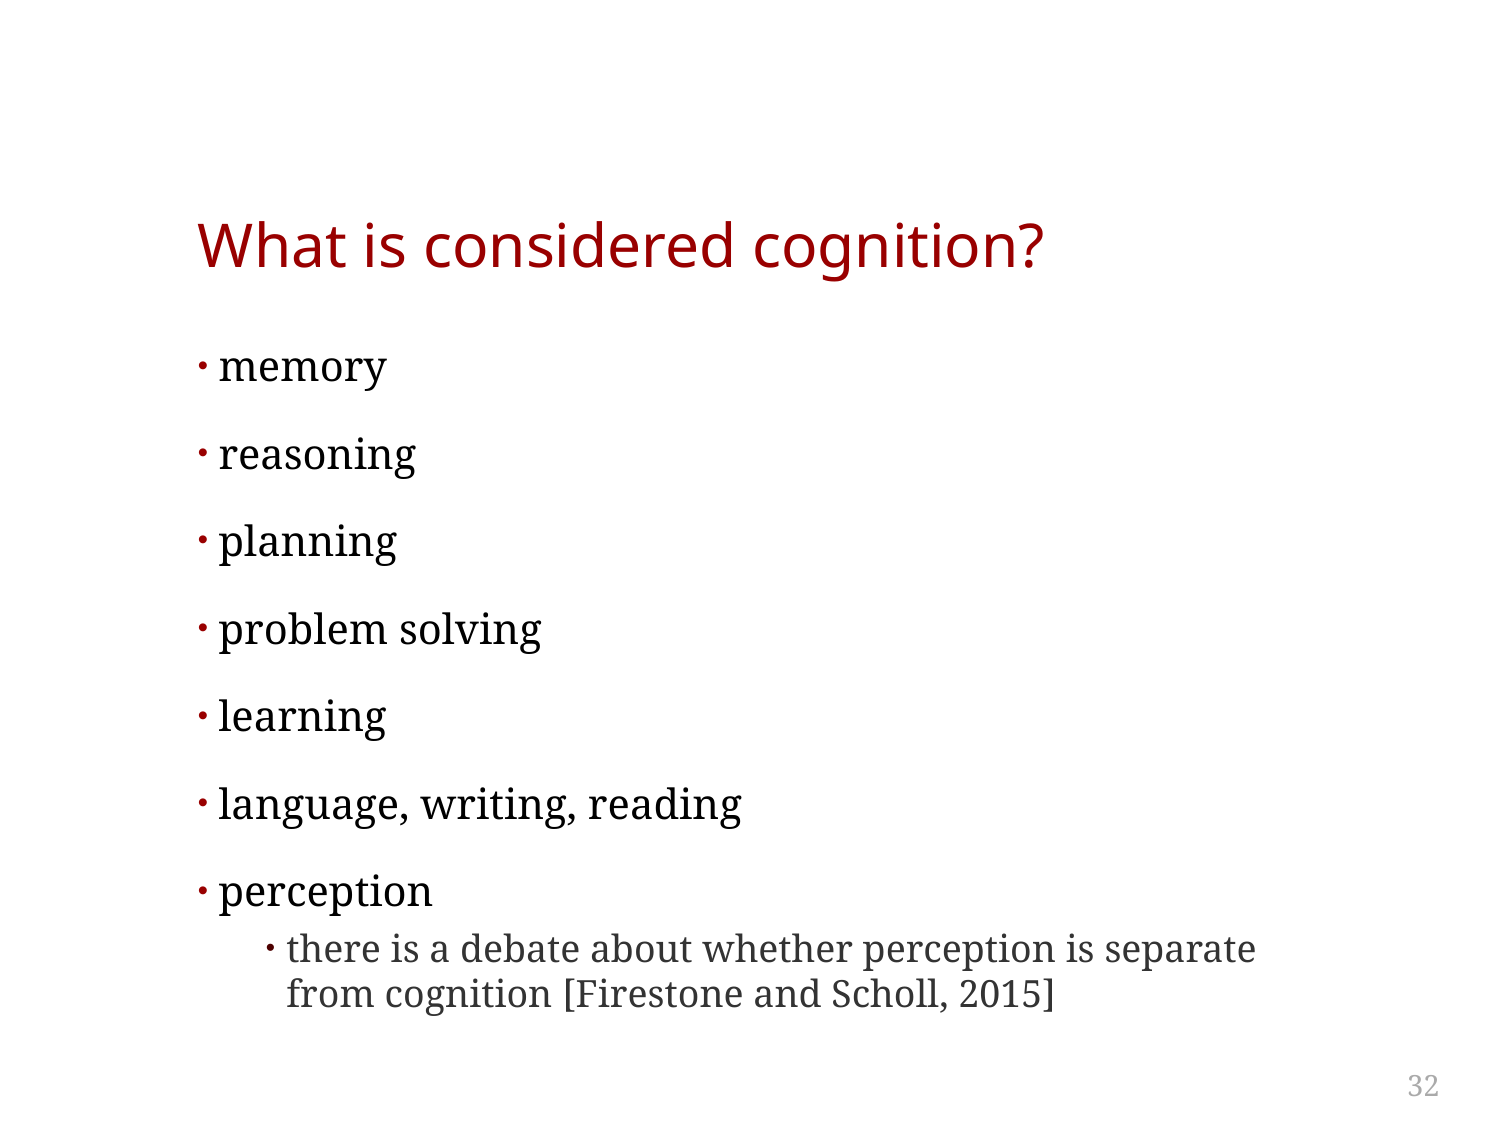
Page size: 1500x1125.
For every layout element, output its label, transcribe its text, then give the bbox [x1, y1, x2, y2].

title What is considered cognition? [190, 203, 1310, 337]
list memory reasoning planning problem solving learning language, writing, reading perception there is a debate about whether perception is separate from cognition [Firestone and Scholl, 2015] [190, 337, 1310, 1125]
slide_number 32 [1349, 1050, 1498, 1125]
